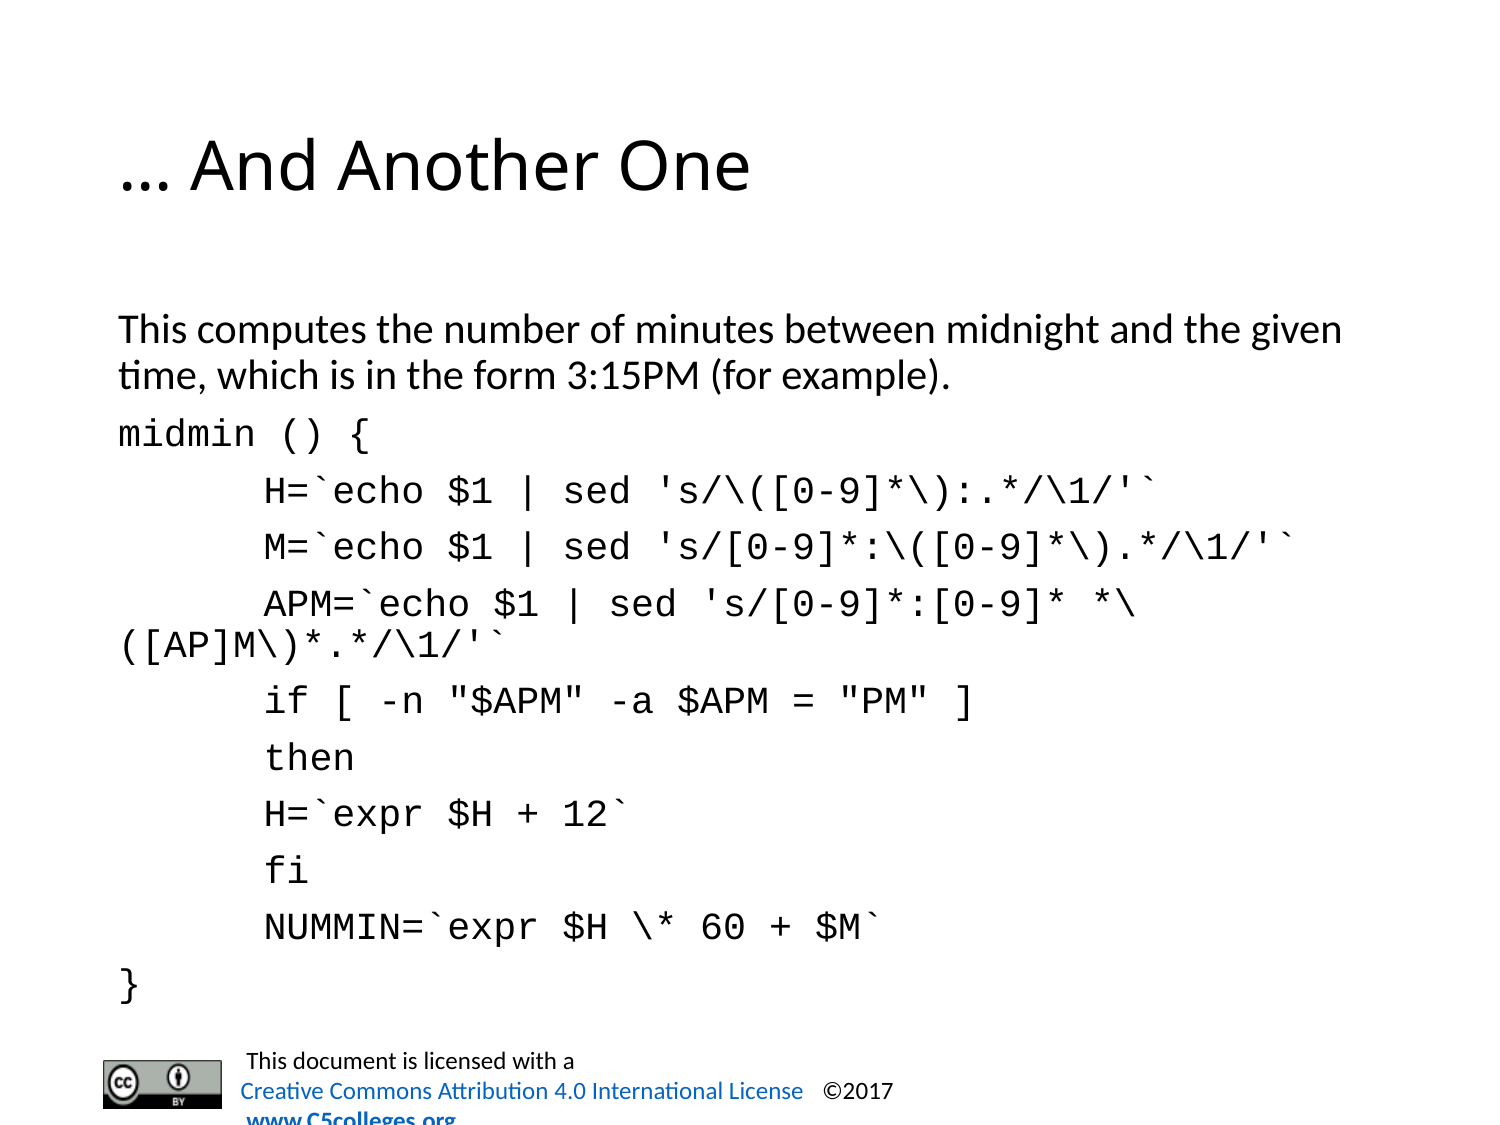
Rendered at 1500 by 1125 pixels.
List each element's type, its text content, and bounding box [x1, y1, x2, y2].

title … And Another One [103, 59, 1397, 278]
picture [103, 1060, 222, 1109]
list This computes the number of minutes between midnight and the given time, which is in the form 3:15PM (for example). midmin () { H=`echo $1 | sed 's/\([0-9]*\):.*/\1/'` M=`echo $1 | sed 's/[0-9]*:\([0-9]*\).*/\1/'` APM=`echo $1 | sed 's/[0-9]*:[0-9]* *\([AP]M\)*.*/\1/'` if [ -n "$APM" -a $APM = "PM" ] then H=`expr $H + 12` fi NUMMIN=`expr $H \* 60 + $M` } [103, 299, 1397, 1014]
